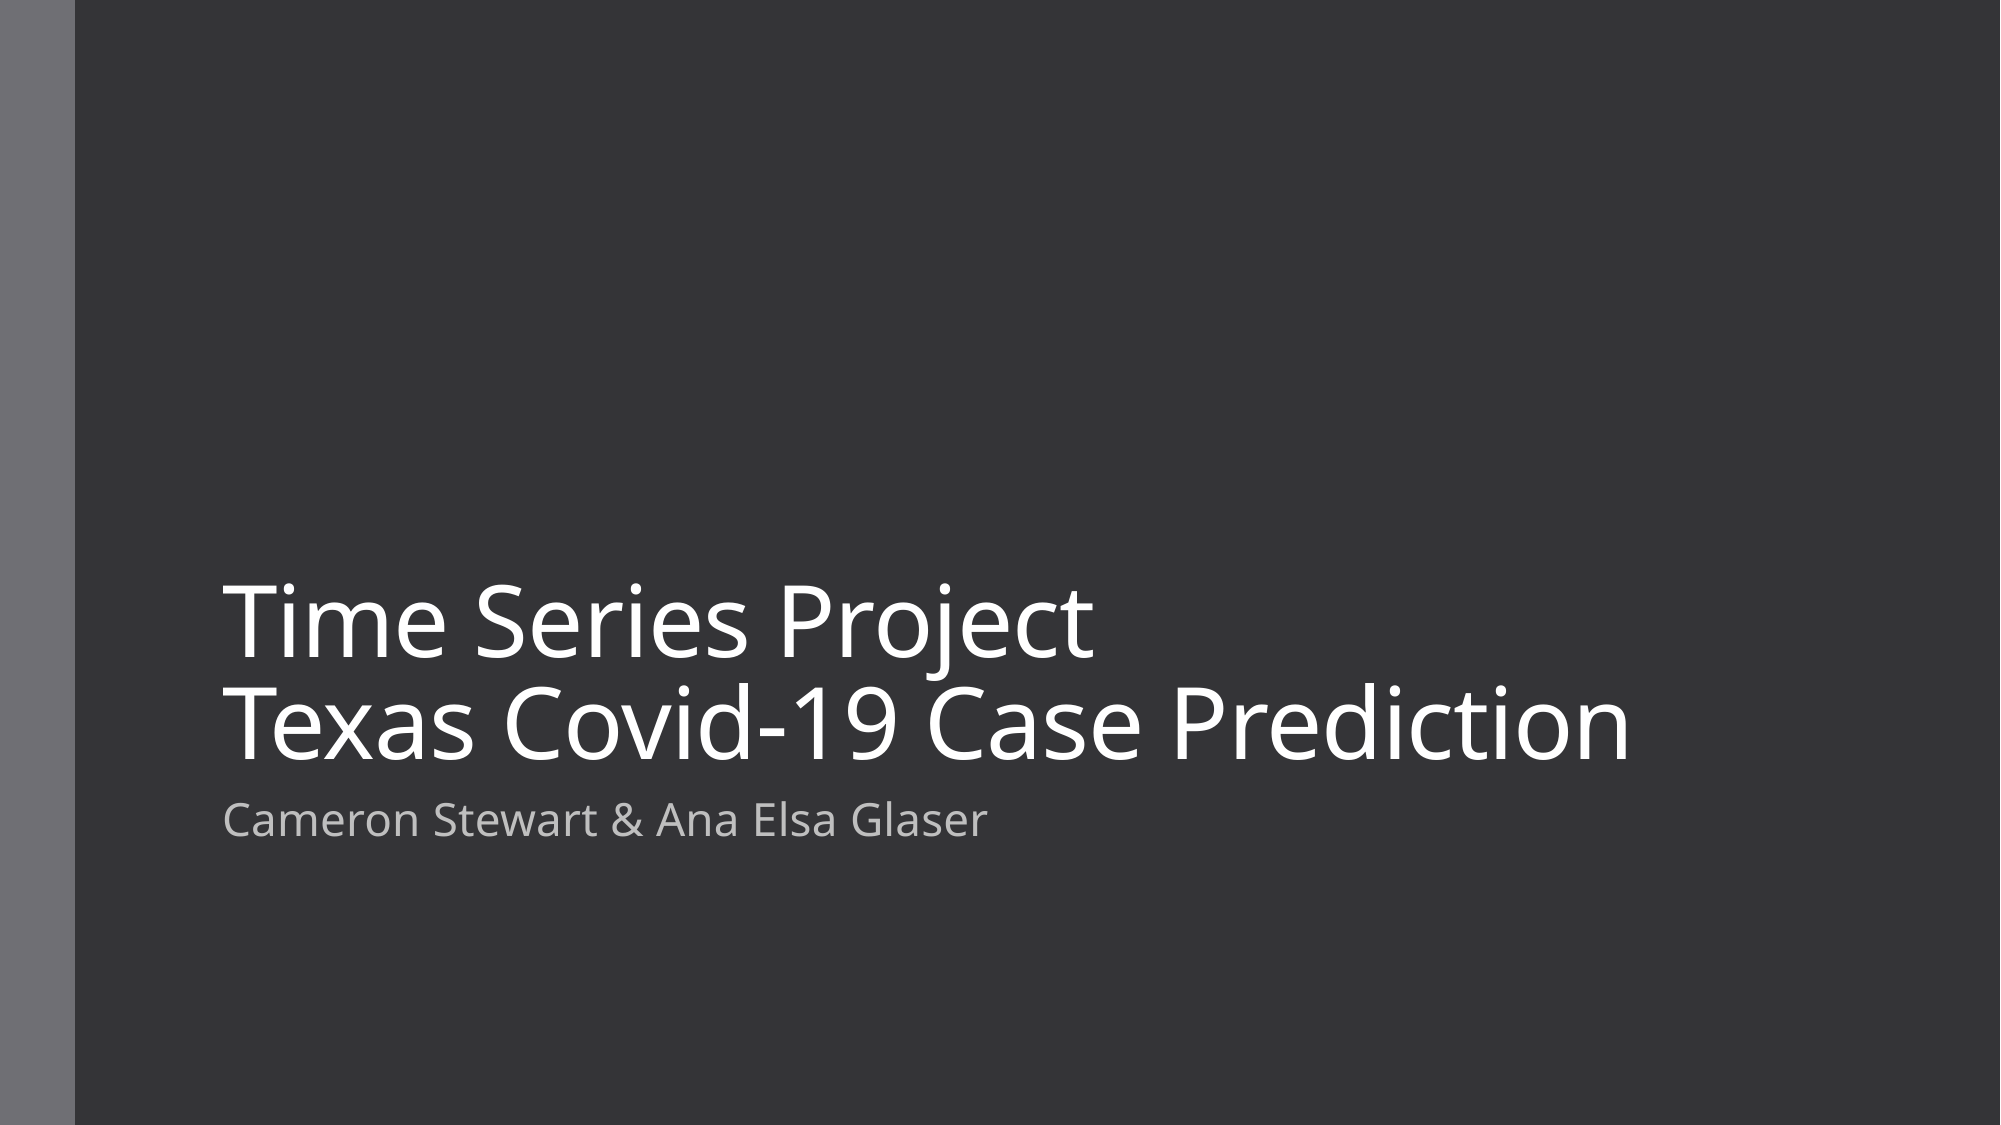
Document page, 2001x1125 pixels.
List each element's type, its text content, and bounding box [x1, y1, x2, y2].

title Time Series Project Texas Covid-19 Case Prediction [206, 124, 1752, 787]
subtitle Cameron Stewart & Ana Elsa Glaser [206, 787, 1752, 1065]
